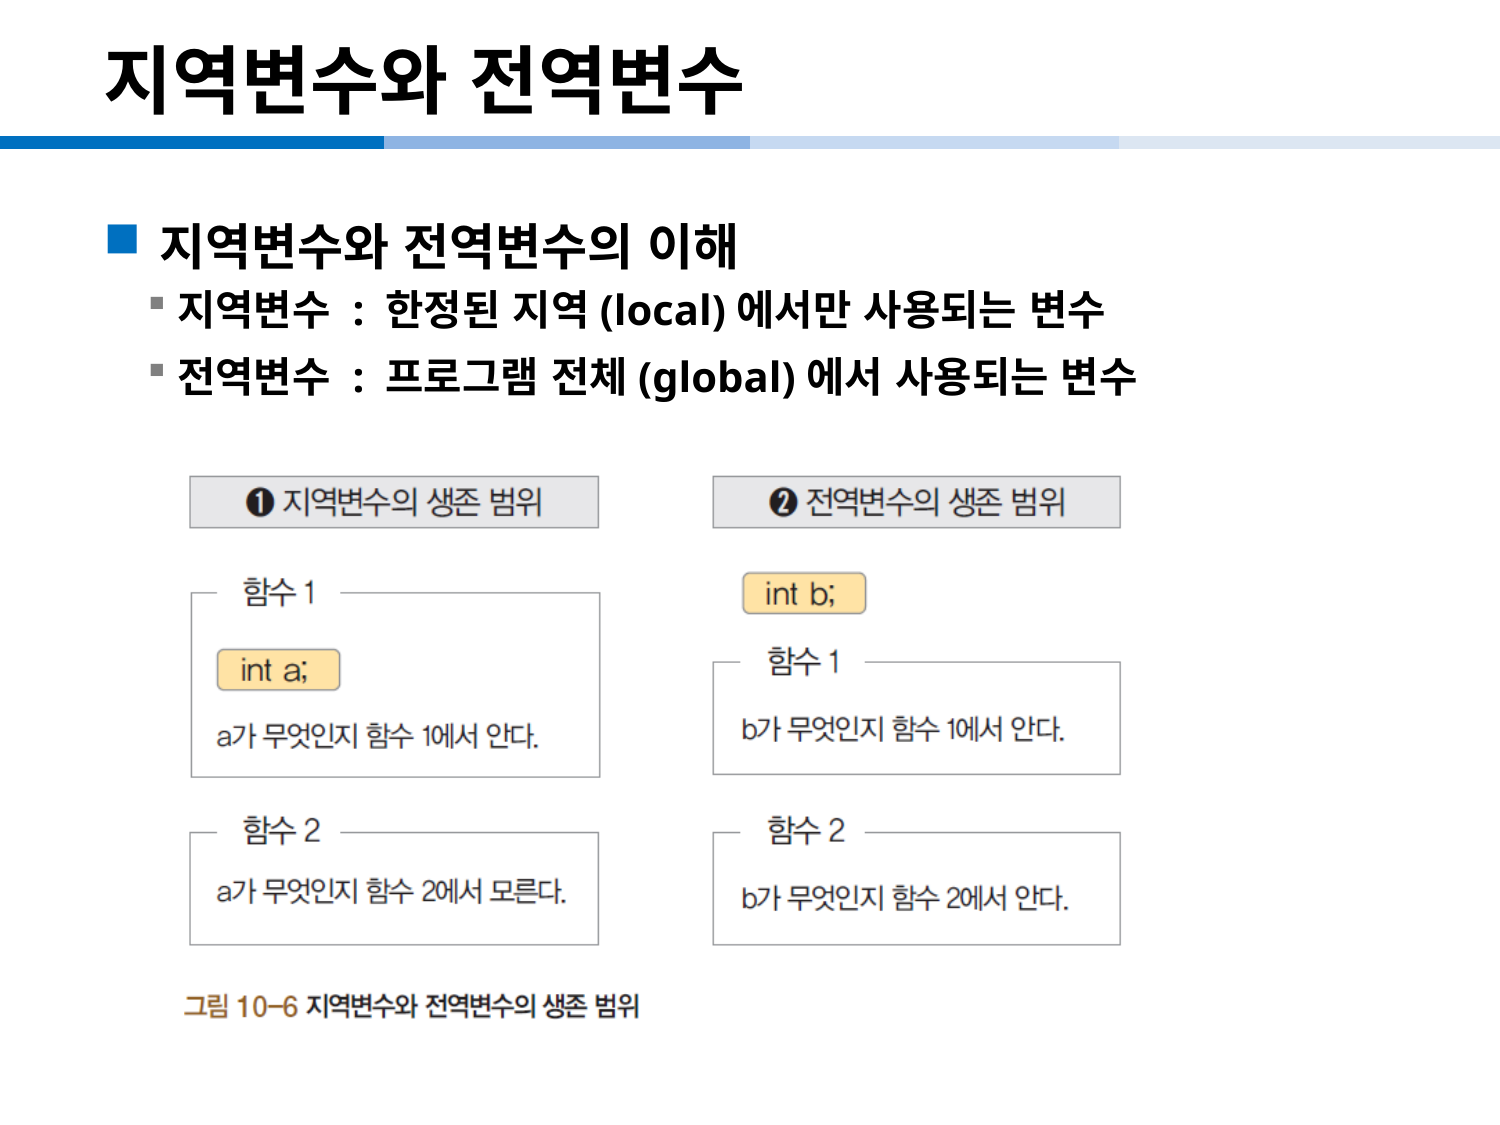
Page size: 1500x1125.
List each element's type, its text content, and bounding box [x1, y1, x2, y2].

list 지역변수와 전역변수의 이해 지역변수 : 한정된 지역(local)에서만 사용되는 변수 전역변수 : 프로그램 전체(global)에서 사용되는 변수 [88, 177, 1459, 1107]
picture [183, 469, 1129, 955]
picture [184, 988, 646, 1024]
title 지역변수와 전역변수 [88, 32, 1330, 124]
